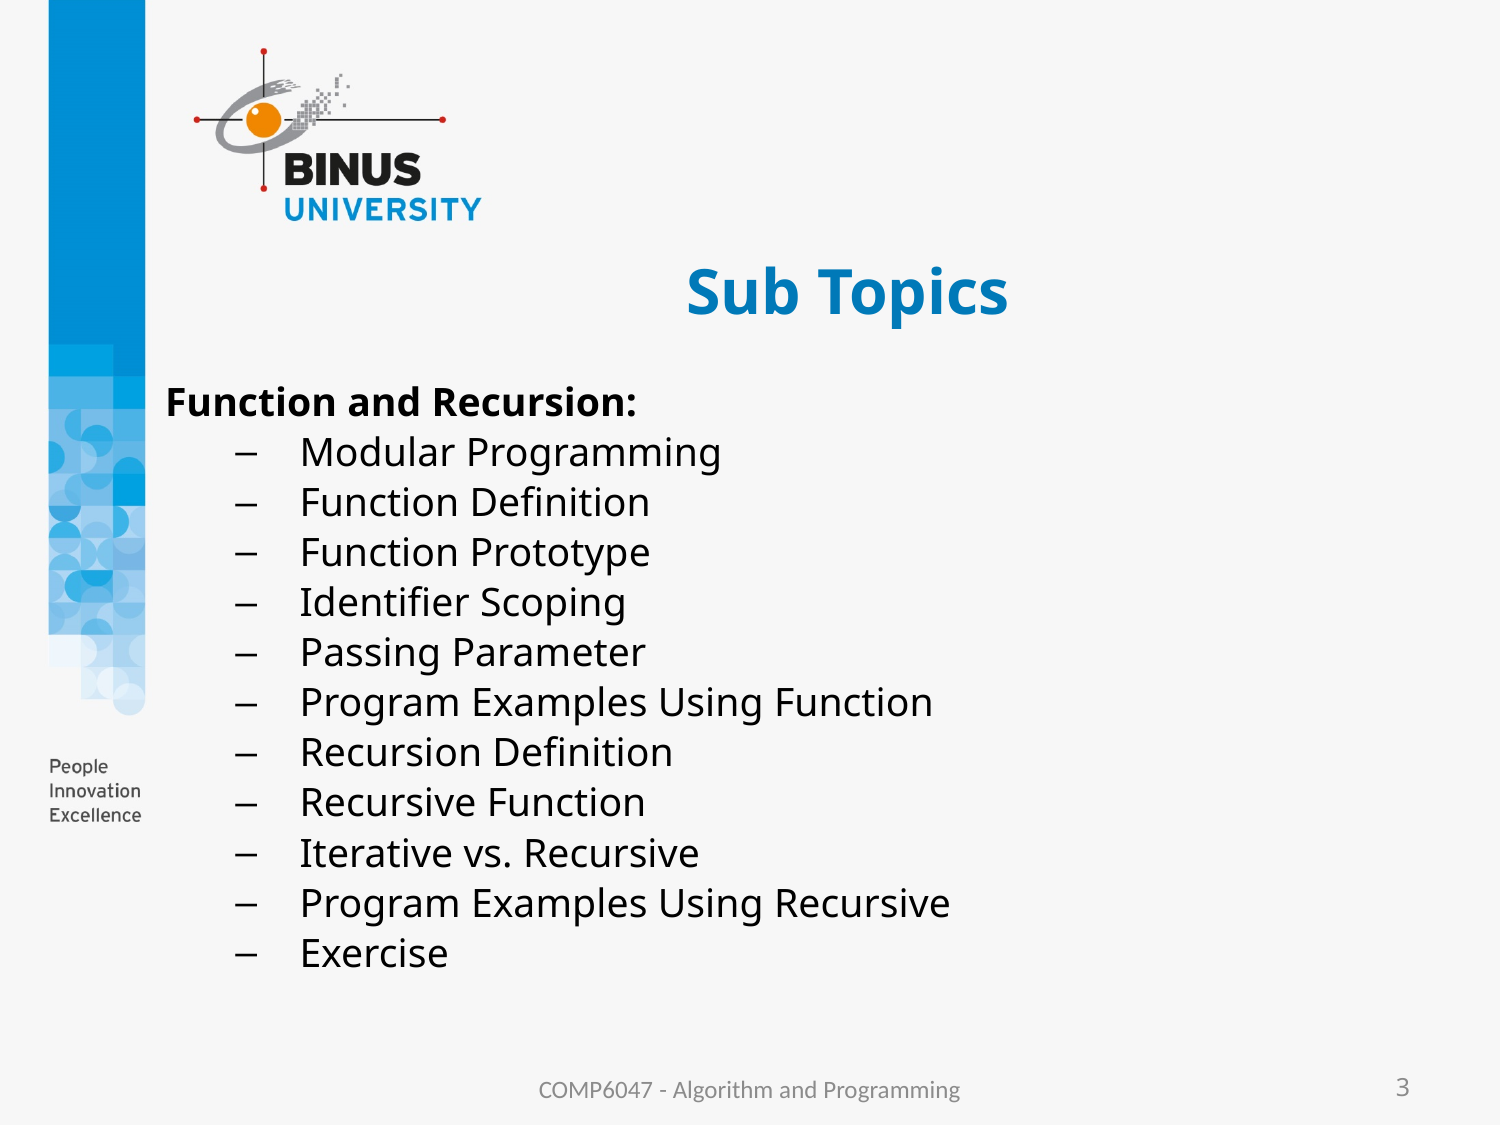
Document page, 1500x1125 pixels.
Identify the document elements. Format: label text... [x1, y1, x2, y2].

slide_number 3 [1074, 1058, 1425, 1119]
title Sub Topics [287, 224, 1409, 355]
footer COMP6047 - Algorithm and Programming [512, 1058, 988, 1119]
list Function and Recursion: Modular Programming Function Definition Function Prototype Identifier Scoping Passing Parameter Program Examples Using Function Recursion Definition Recursive Function Iterative vs. Recursive Program Examples Using Recursive Exercise [150, 375, 1438, 986]
picture [0, 0, 1500, 845]
